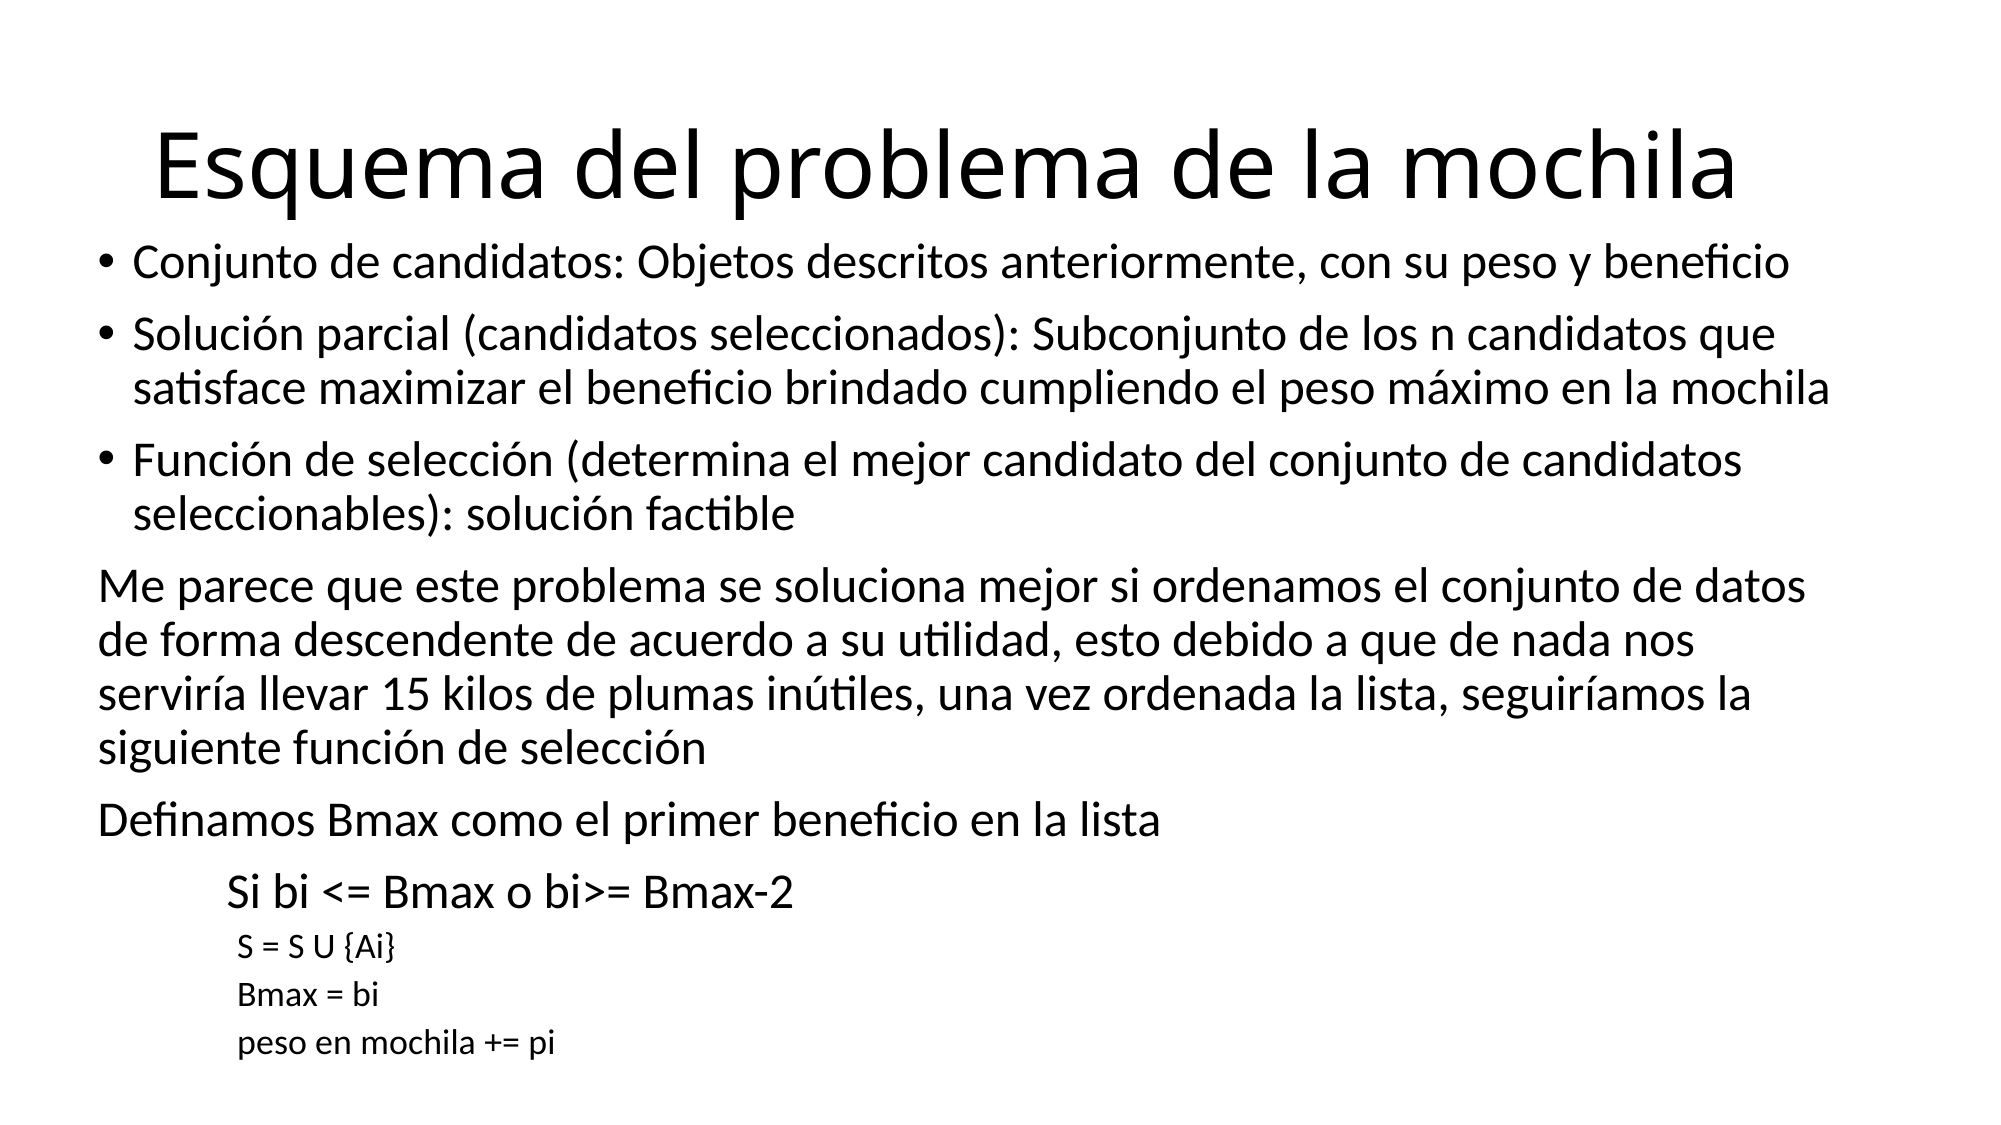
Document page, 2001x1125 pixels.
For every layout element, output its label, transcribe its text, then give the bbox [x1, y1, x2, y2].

list Conjunto de candidatos: Objetos descritos anteriormente, con su peso y beneficio Solución parcial (candidatos seleccionados): Subconjunto de los n candidatos que satisface maximizar el beneficio brindado cumpliendo el peso máximo en la mochila Función de selección (determina el mejor candidato del conjunto de candidatos seleccionables): solución factible Me parece que este problema se soluciona mejor si ordenamos el conjunto de datos de forma descendente de acuerdo a su utilidad, esto debido a que de nada nos serviría llevar 15 kilos de plumas inútiles, una vez ordenada la lista, seguiríamos la siguiente función de selección Definamos Bmax como el primer beneficio en la lista Si bi <= Bmax o bi>= Bmax-2 S = S U {Ai} Bmax = bi peso en mochila += pi [82, 228, 1863, 1105]
title Esquema del problema de la mochila [137, 59, 1863, 228]
